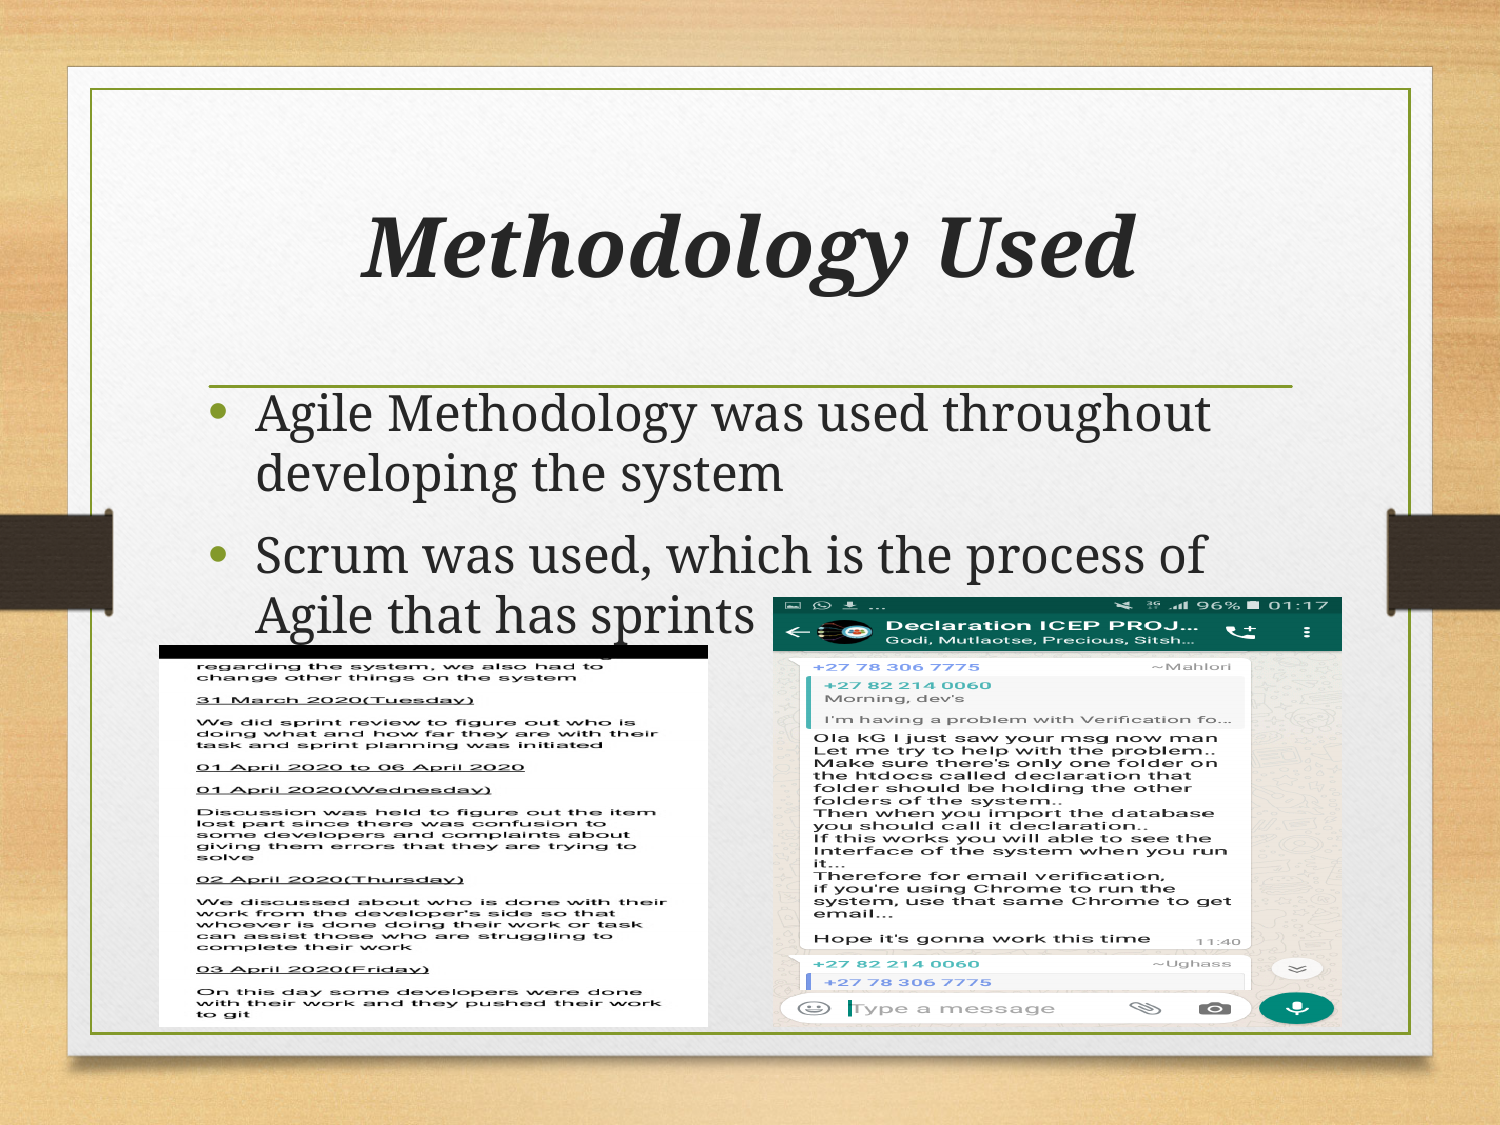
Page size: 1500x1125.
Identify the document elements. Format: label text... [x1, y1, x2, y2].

title Methodology Used [193, 137, 1309, 352]
list Agile Methodology was used throughout developing the system Scrum was used, which is the process of Agile that has sprints [193, 373, 1309, 974]
picture [0, 0, 1500, 1125]
